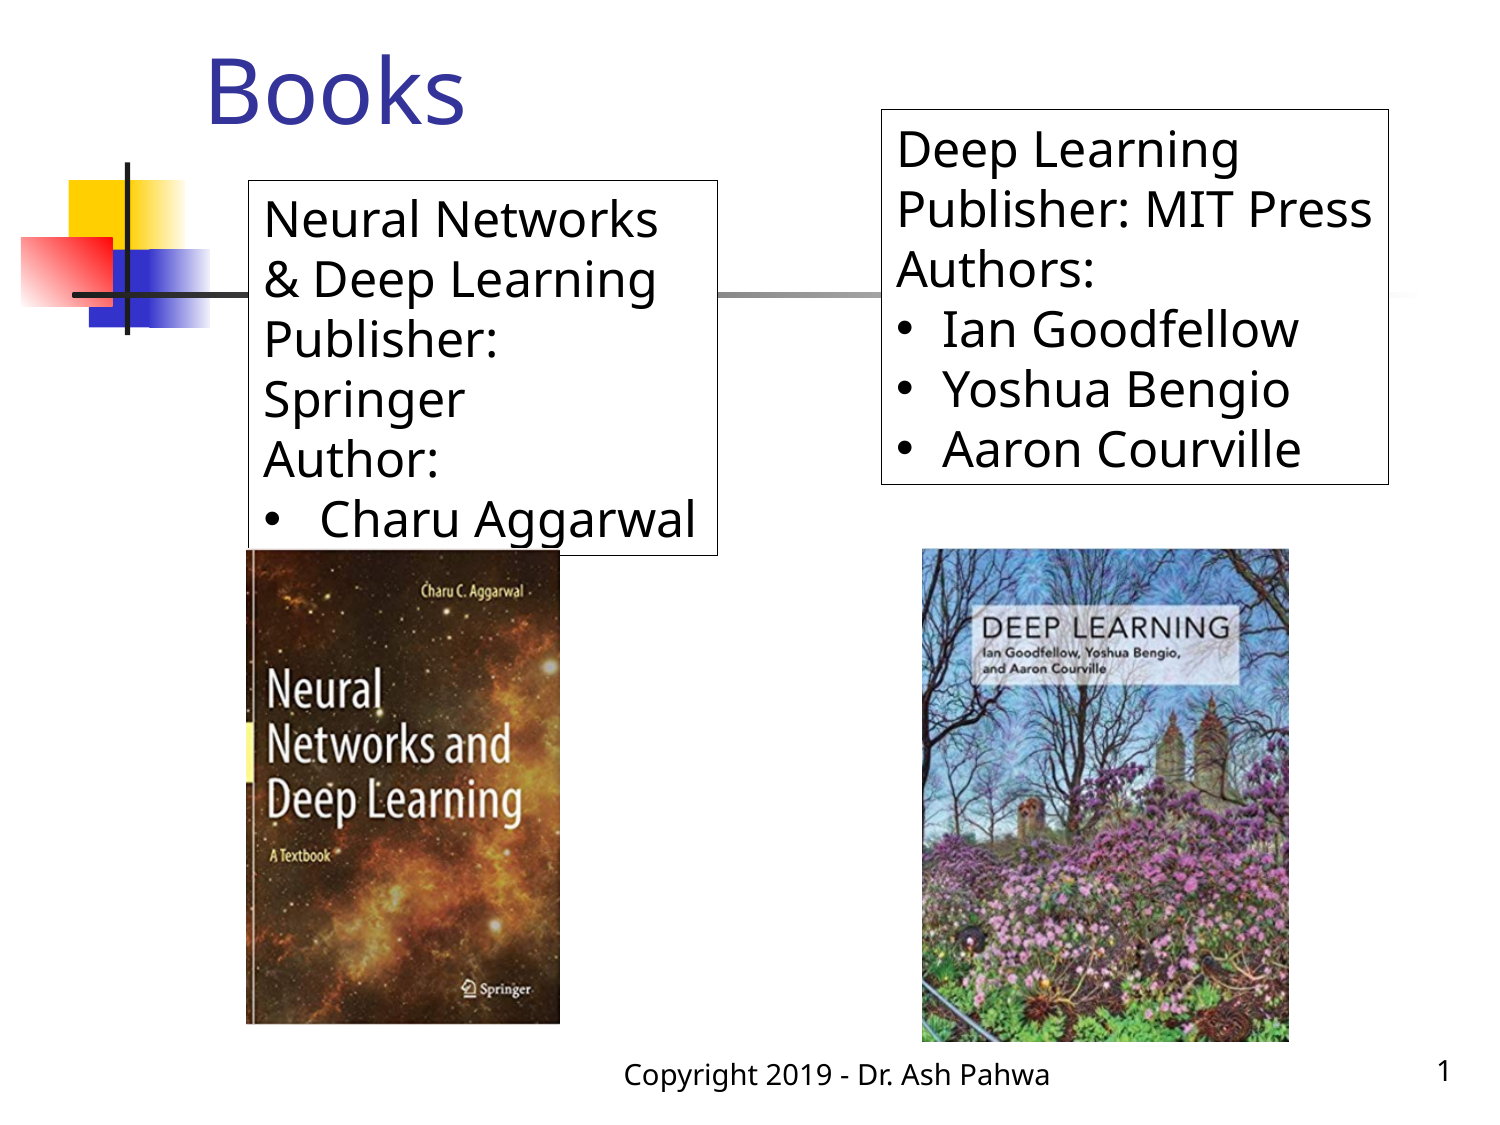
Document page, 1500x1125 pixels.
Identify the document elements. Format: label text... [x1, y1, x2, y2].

title Books [188, 34, 776, 151]
text_box Deep Learning Publisher: MIT Press Authors: Ian Goodfellow Yoshua Bengio Aaron Courville [881, 109, 1389, 485]
slide_number 1 [1154, 1023, 1468, 1100]
picture [921, 548, 1289, 1042]
footer Copyright 2019 - Dr. Ash Pahwa [599, 1023, 1076, 1100]
text_box Neural Networks & Deep Learning Publisher: Springer Author: Charu Aggarwal [248, 180, 718, 556]
picture [246, 548, 561, 1025]
